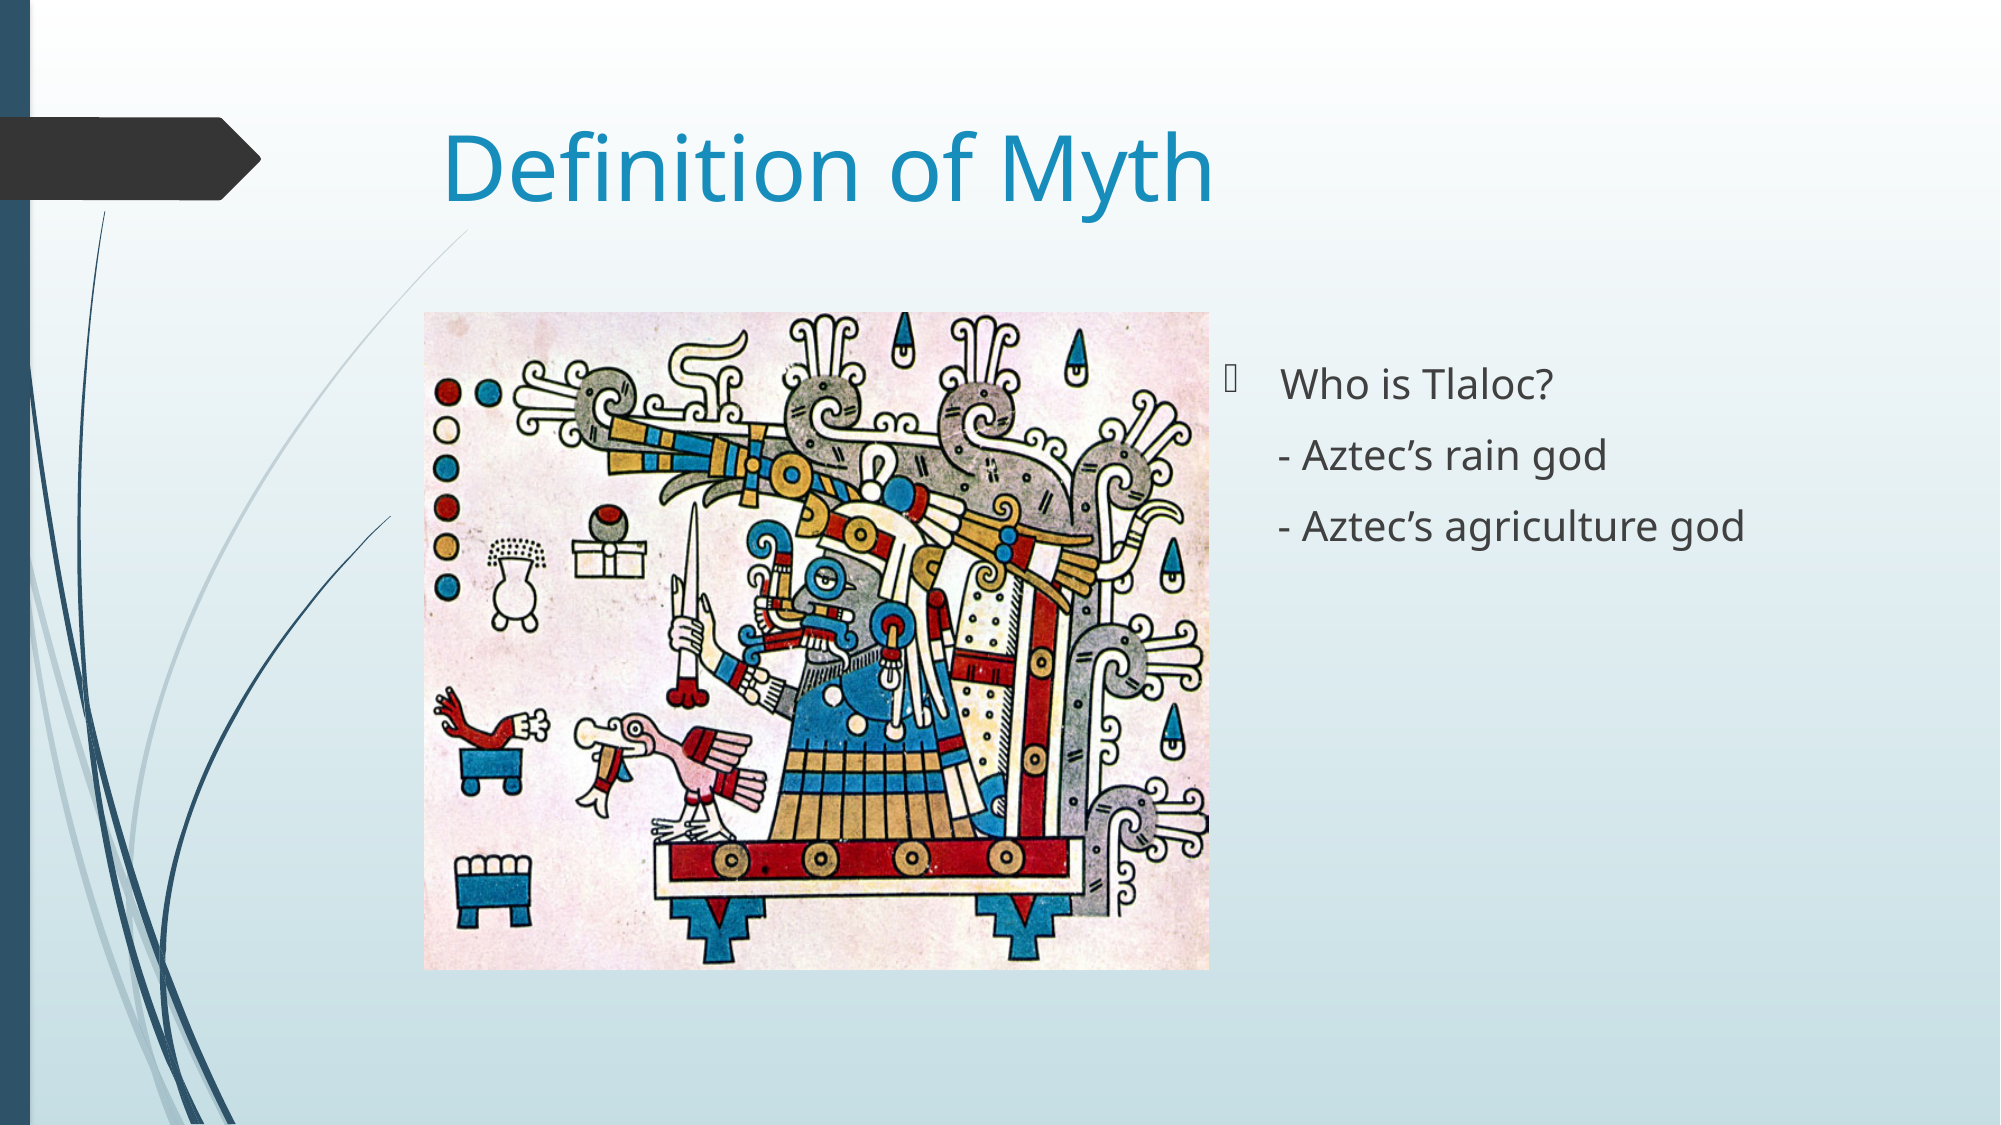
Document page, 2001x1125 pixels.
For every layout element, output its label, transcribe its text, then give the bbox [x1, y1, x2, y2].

list Who is Tlaloc? - Aztec’s rain god - Aztec’s agriculture god [1212, 350, 1888, 970]
picture [424, 312, 1210, 970]
title Definition of Myth [425, 102, 1888, 313]
